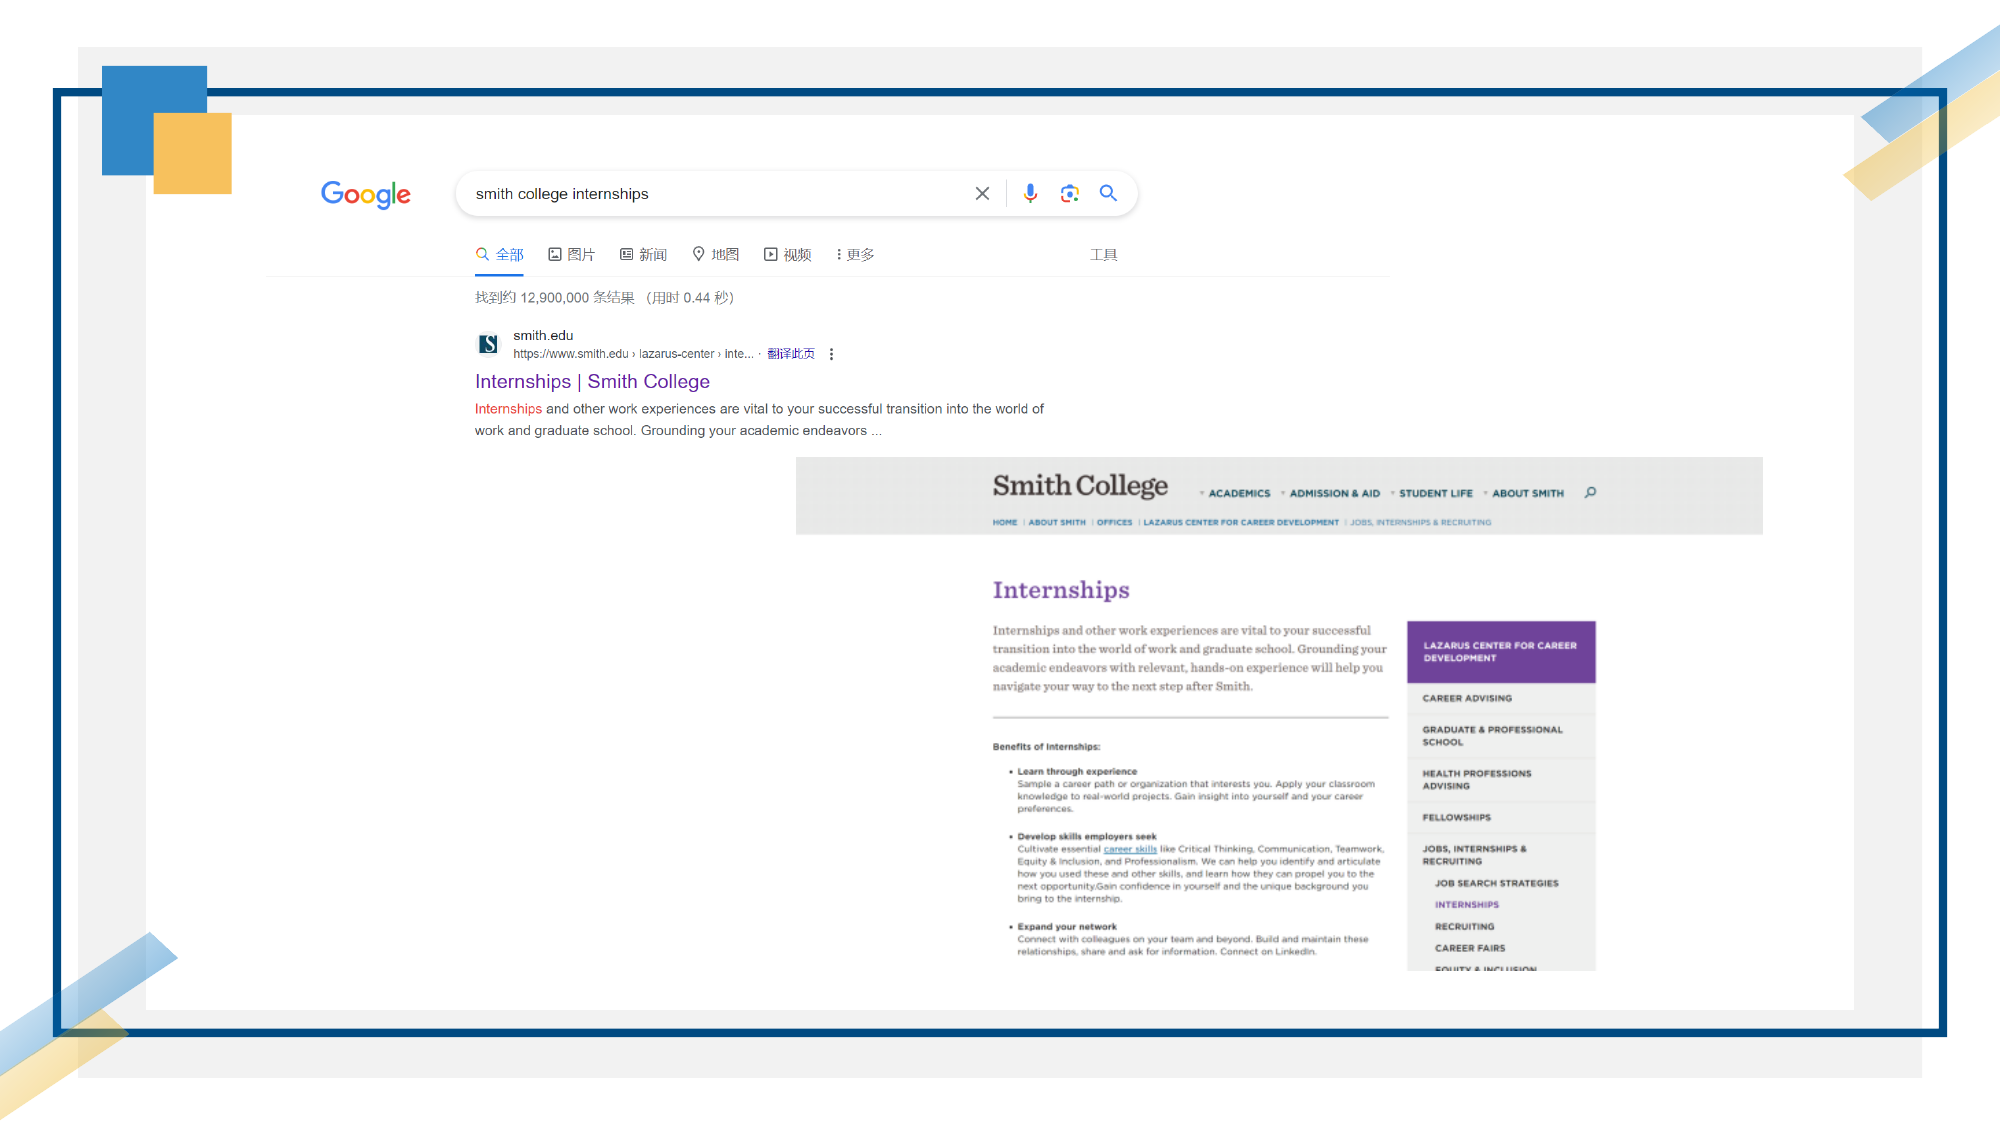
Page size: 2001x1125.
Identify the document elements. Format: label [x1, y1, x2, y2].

text_box [0, 0, 2000, 1125]
picture [266, 162, 1763, 971]
